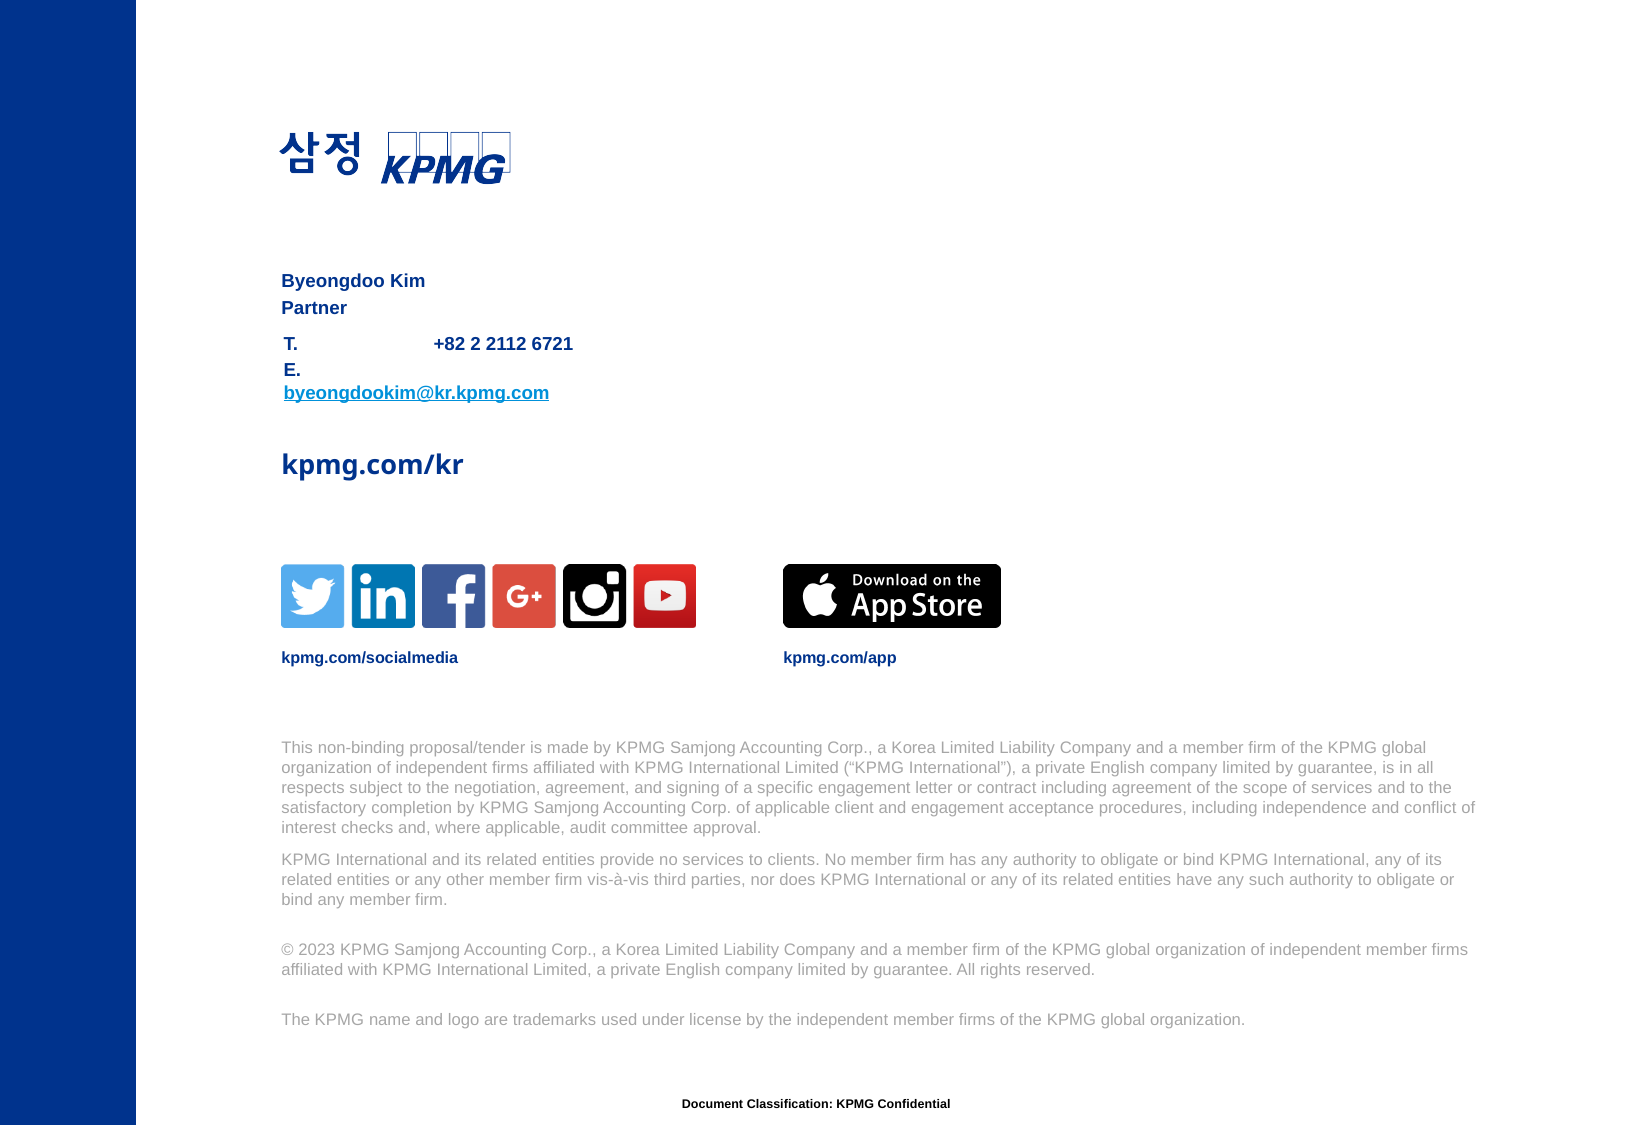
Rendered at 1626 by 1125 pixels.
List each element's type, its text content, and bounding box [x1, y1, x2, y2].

text_box Byeongdoo Kim Partner T. +82 2 2112 6721 E. byeongdookim@kr.kpmg.com [281, 237, 608, 418]
list kpmg.com/socialmedia [281, 647, 619, 668]
picture [361, 574, 371, 584]
text_box This non-binding proposal/tender is made by KPMG Samjong Accounting Corp., a Korea Limited Liability Company and a member firm of the KPMG global organization of independent firms affiliated with KPMG International Limited (“KPMG International”), a private English company limited by guarantee, is in all respects subject to the negotiation, agreement, and signing of a specific engagement letter or contract including agreement of the scope of services and to the satisfactory completion by KPMG Samjong Accounting Corp. of applicable client and engagement acceptance procedures, including independence and conflict of interest checks and, where applicable, audit committee approval. KPMG International and its related entities provide no services to clients. No member firm has any authority to obligate or bind KPMG International, any of its related entities or any other member firm vis-à-vis third parties, nor does KPMG International or any of its related entities have any such authority to obligate or bind any member firm. [281, 736, 1492, 788]
picture [377, 588, 405, 618]
picture [275, 128, 515, 187]
list kpmg.com/app [783, 647, 1120, 668]
picture [281, 564, 353, 628]
picture [361, 589, 370, 618]
list © 2023 KPMG Samjong Accounting Corp., a Korea Limited Liability Company and a member firm of the KPMG global organization of independent member firms affiliated with KPMG International Limited, a private English company limited by guarantee. All rights reserved. [281, 938, 1492, 990]
picture [783, 564, 1001, 628]
picture [413, 564, 696, 628]
list The KPMG name and logo are trademarks used under license by the independent member firms of the KPMG global organization. [281, 1008, 1492, 1028]
